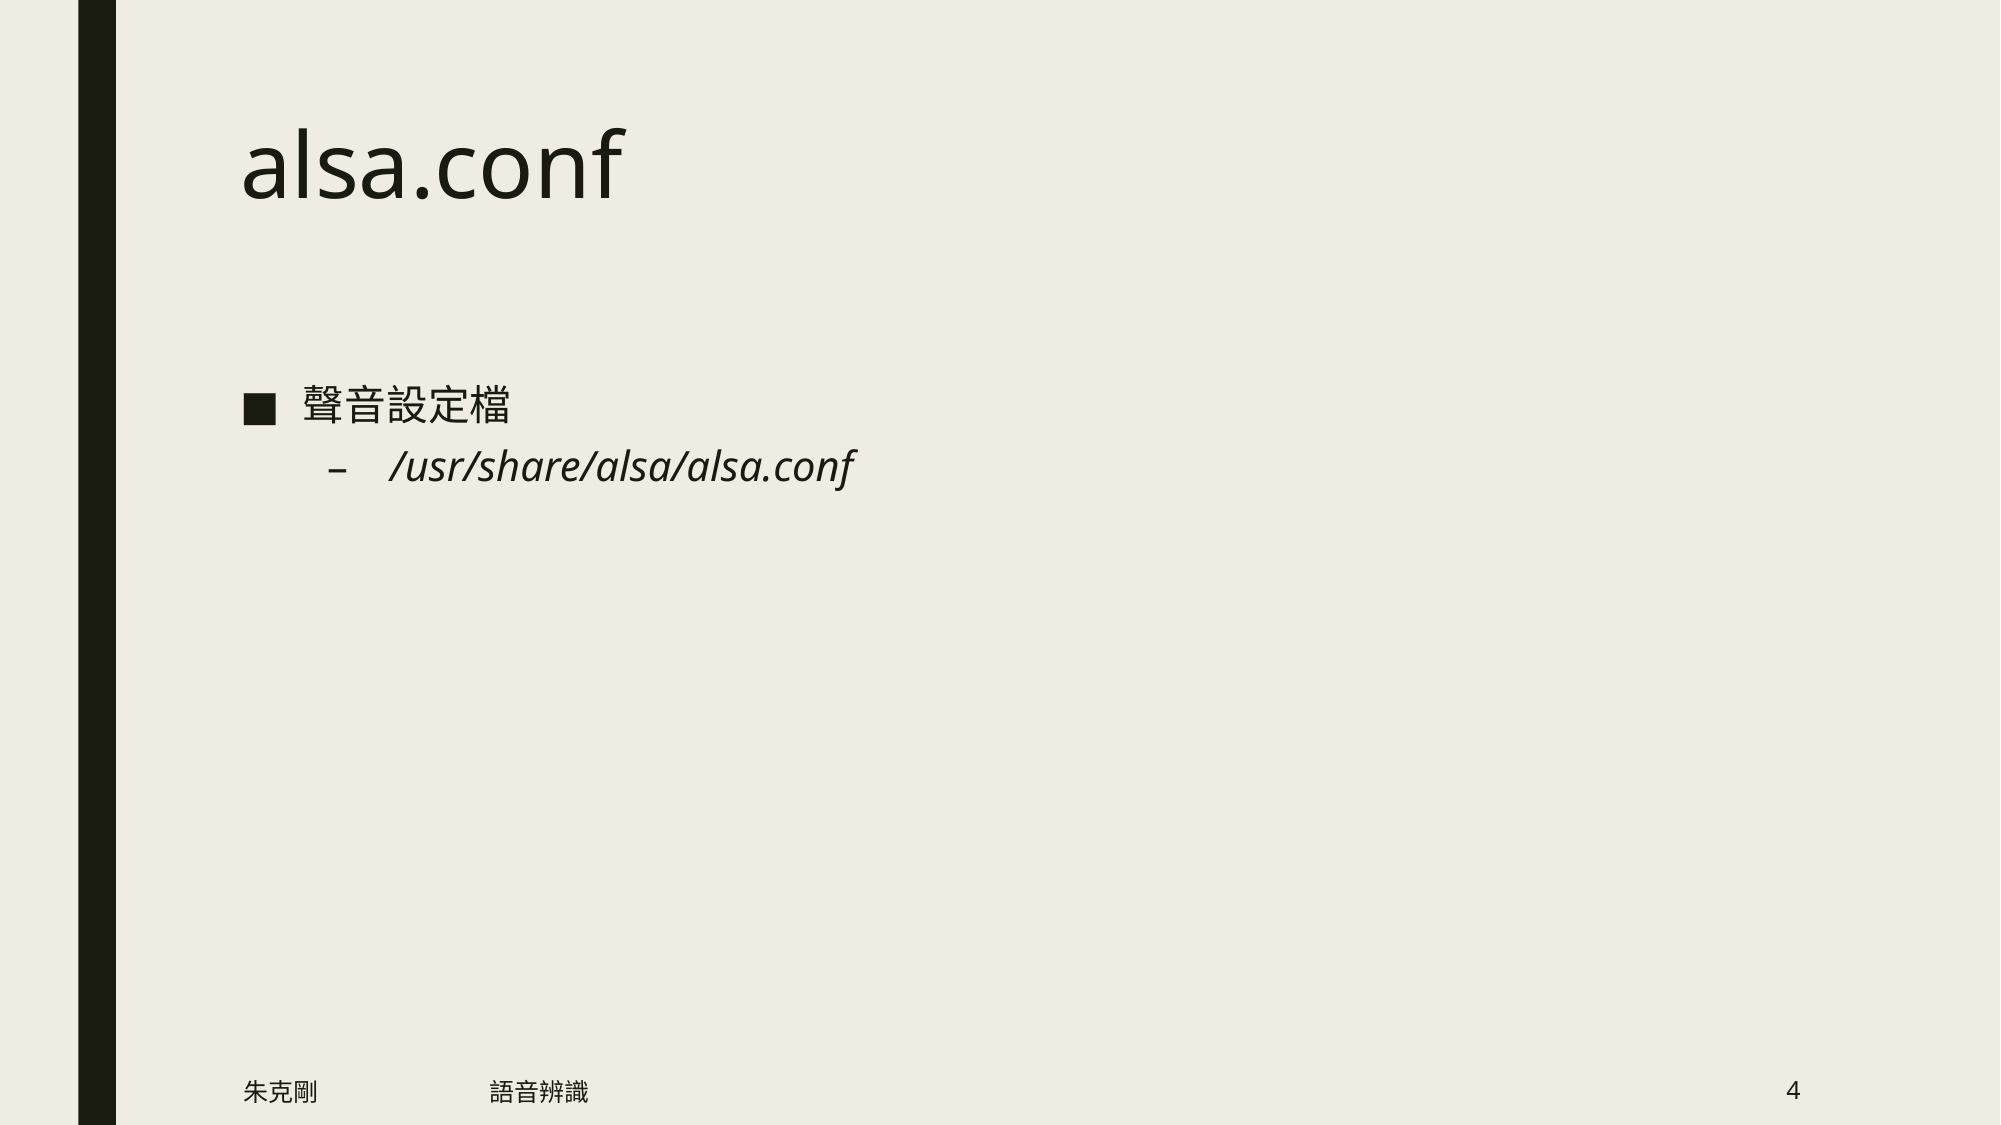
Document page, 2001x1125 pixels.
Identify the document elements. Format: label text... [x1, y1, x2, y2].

footer 語音辨識 [474, 1058, 1505, 1125]
list 聲音設定檔 /usr/share/alsa/alsa.conf [225, 375, 1800, 963]
slide_number 4 [1553, 1058, 1816, 1125]
slide_number 朱克剛 [228, 1058, 426, 1125]
title alsa.conf [225, 112, 1800, 357]
